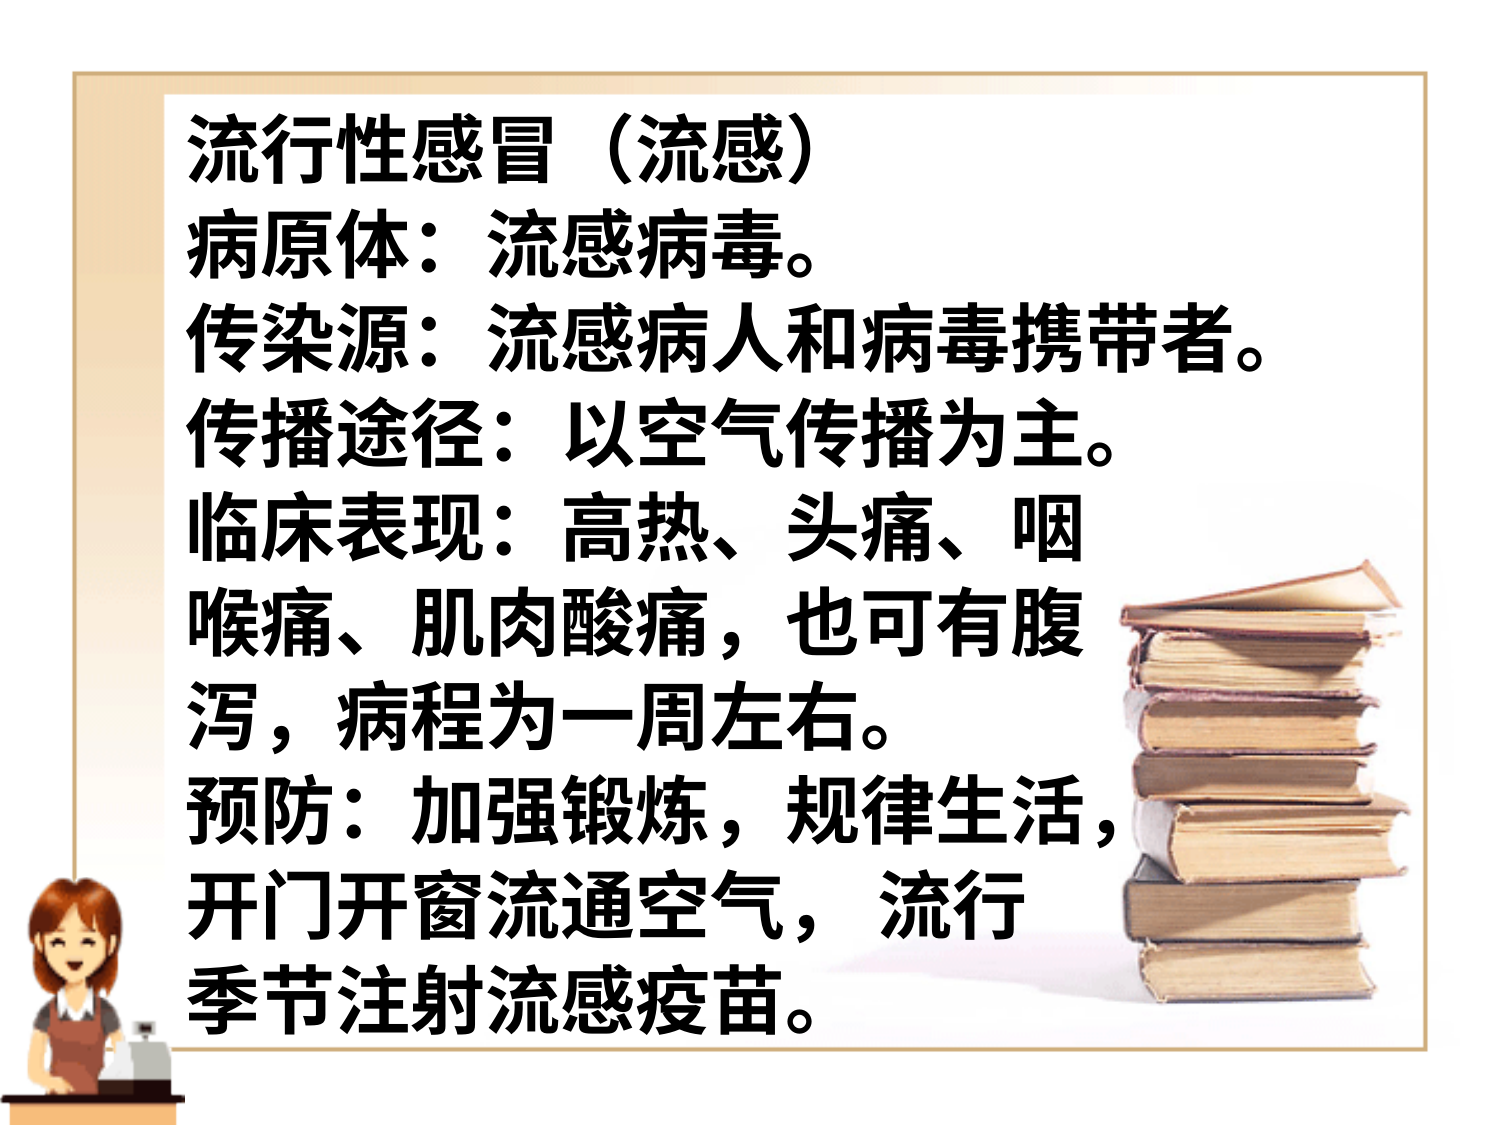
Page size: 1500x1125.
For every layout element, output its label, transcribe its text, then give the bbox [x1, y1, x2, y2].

text_box 流行性感冒（流感） 病原体：流感病毒。 传染源：流感病人和病毒携带者。 传播途径：以空气传播为主。 临床表现：高热、头痛、咽 喉痛、肌肉酸痛，也可有腹 泻，病程为一周左右。 预防：加强锻炼，规律生活， 开门开窗流通空气， 流行 季节注射流感疫苗。 [171, 70, 1500, 1071]
picture [0, 0, 1500, 1125]
